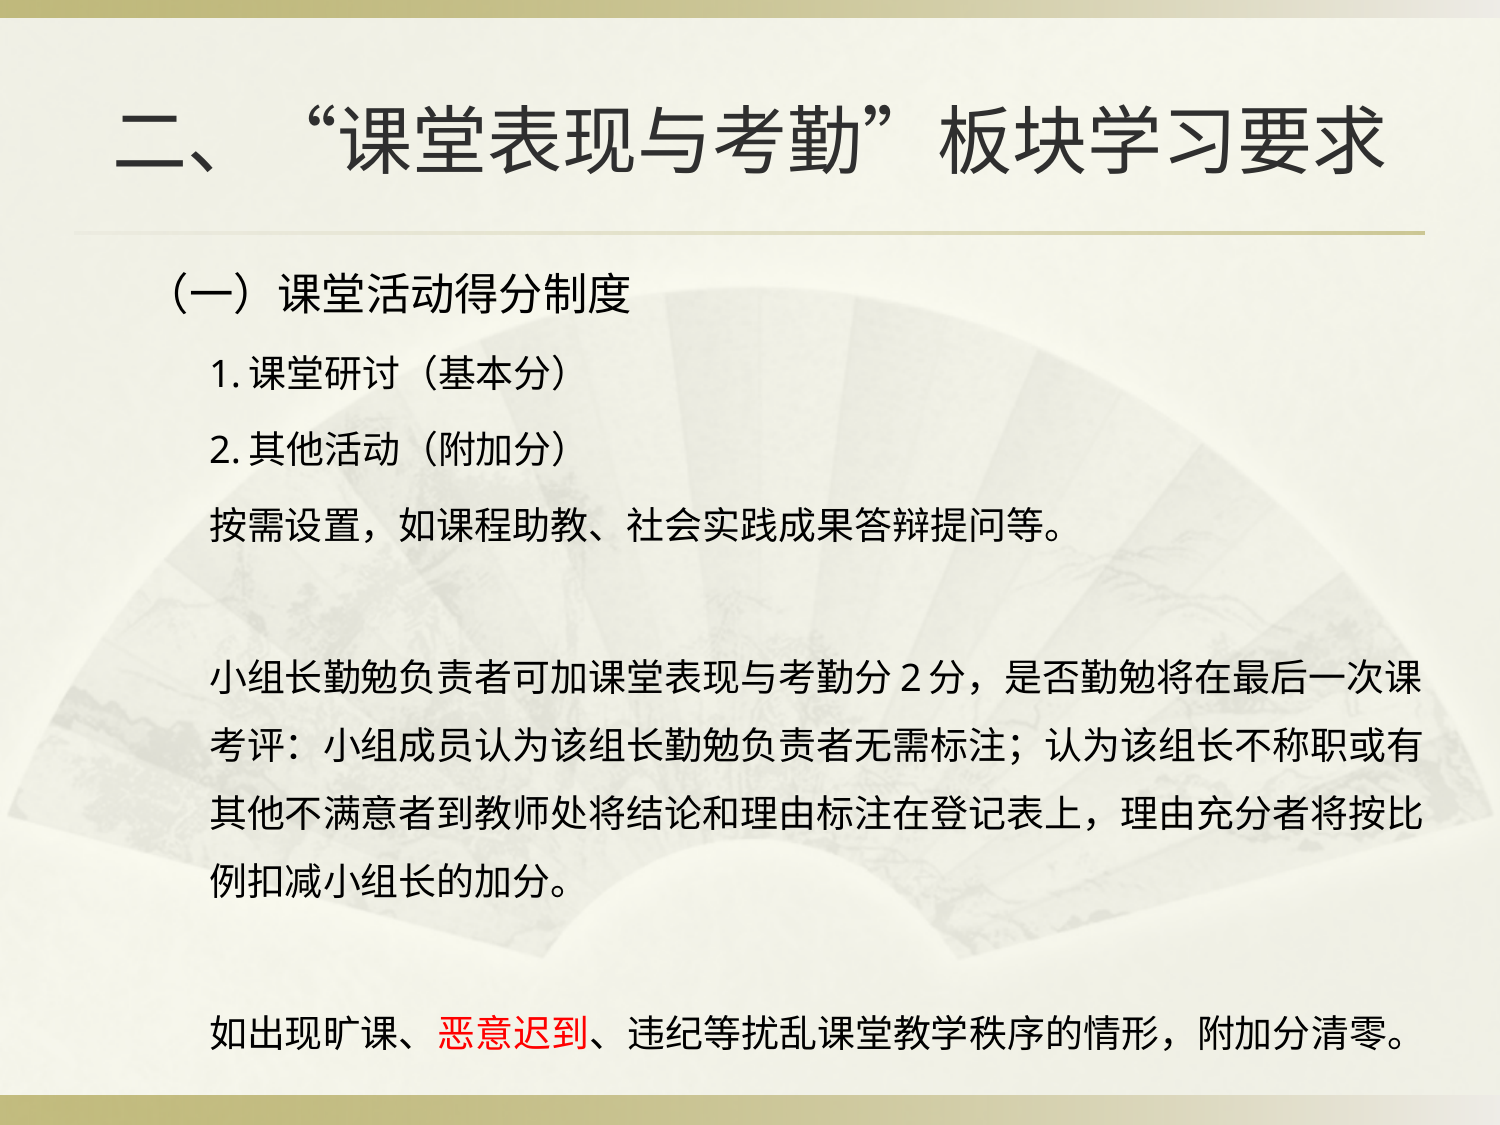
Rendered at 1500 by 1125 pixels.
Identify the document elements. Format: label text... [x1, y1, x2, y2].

list （一）课堂活动得分制度 1.课堂研讨（基本分） 2.其他活动（附加分） 按需设置，如课程助教、社会实践成果答辩提问等。 小组长勤勉负责者可加课堂表现与考勤分2分，是否勤勉将在最后一次课考评：小组成员认为该组长勤勉负责者无需标注；认为该组长不称职或有其他不满意者到教师处将结论和理由标注在登记表上，理由充分者将按比例扣减小组长的加分。 如出现旷课、恶意迟到、违纪等扰乱课堂教学秩序的情形，附加分清零。 [75, 232, 1454, 1083]
title 二、“课堂表现与考勤”板块学习要求 [75, 45, 1425, 232]
